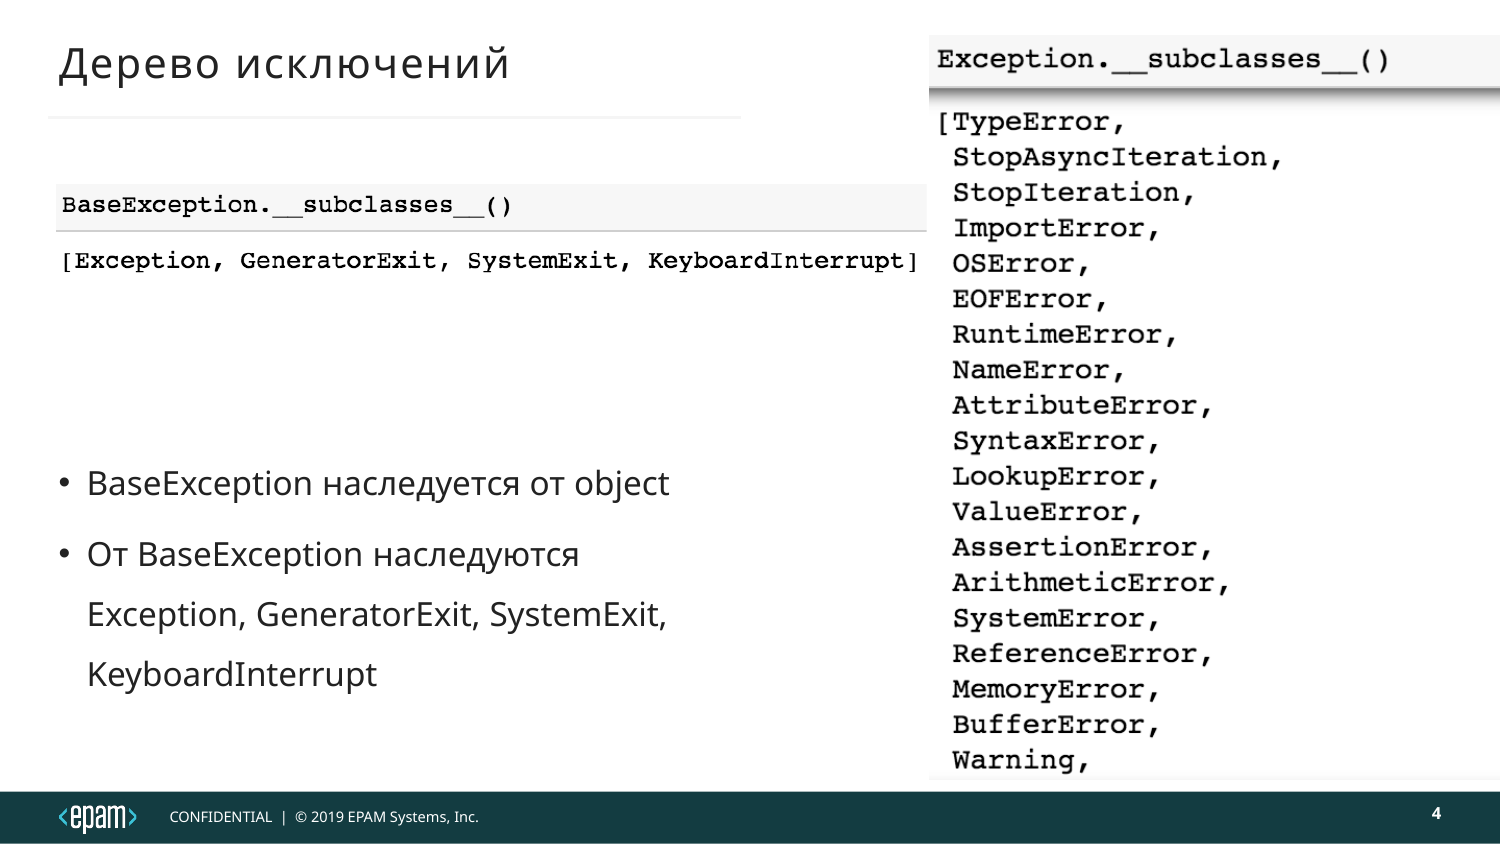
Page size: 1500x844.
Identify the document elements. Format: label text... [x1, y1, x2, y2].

picture [56, 184, 927, 288]
slide_number 4 [1216, 791, 1442, 844]
picture [929, 35, 1500, 780]
list BaseException наследуется от object От BaseException наследуются Exception, GeneratorExit, SystemExit, KeyboardInterrupt [58, 442, 713, 735]
title Дерево исключений [59, 37, 929, 87]
